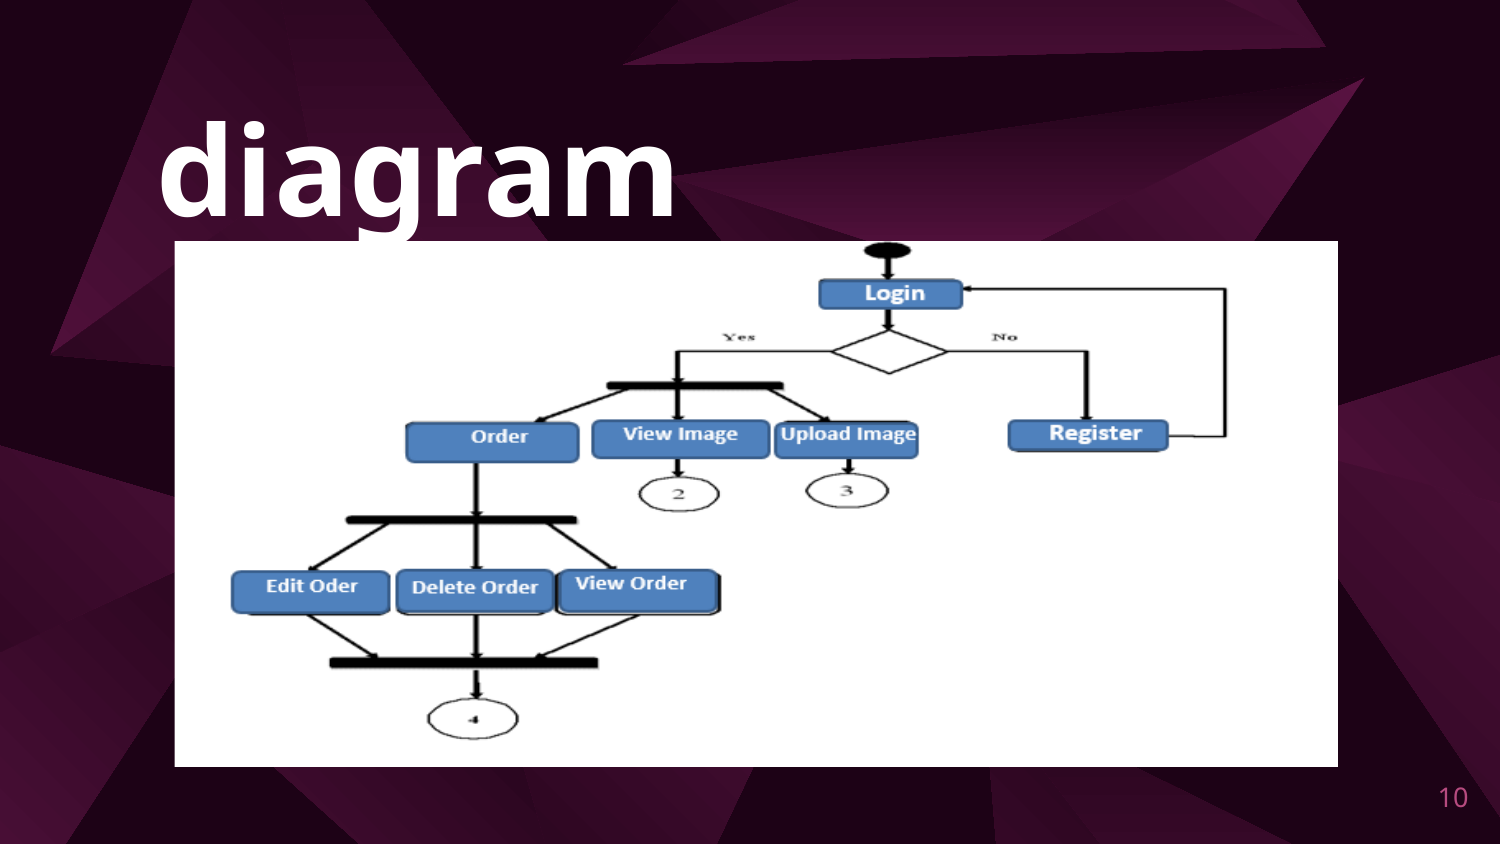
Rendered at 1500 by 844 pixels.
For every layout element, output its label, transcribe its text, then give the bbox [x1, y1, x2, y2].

text_box diagram [156, 110, 1386, 242]
picture [174, 241, 1339, 767]
slide_number 10 [1402, 766, 1469, 832]
